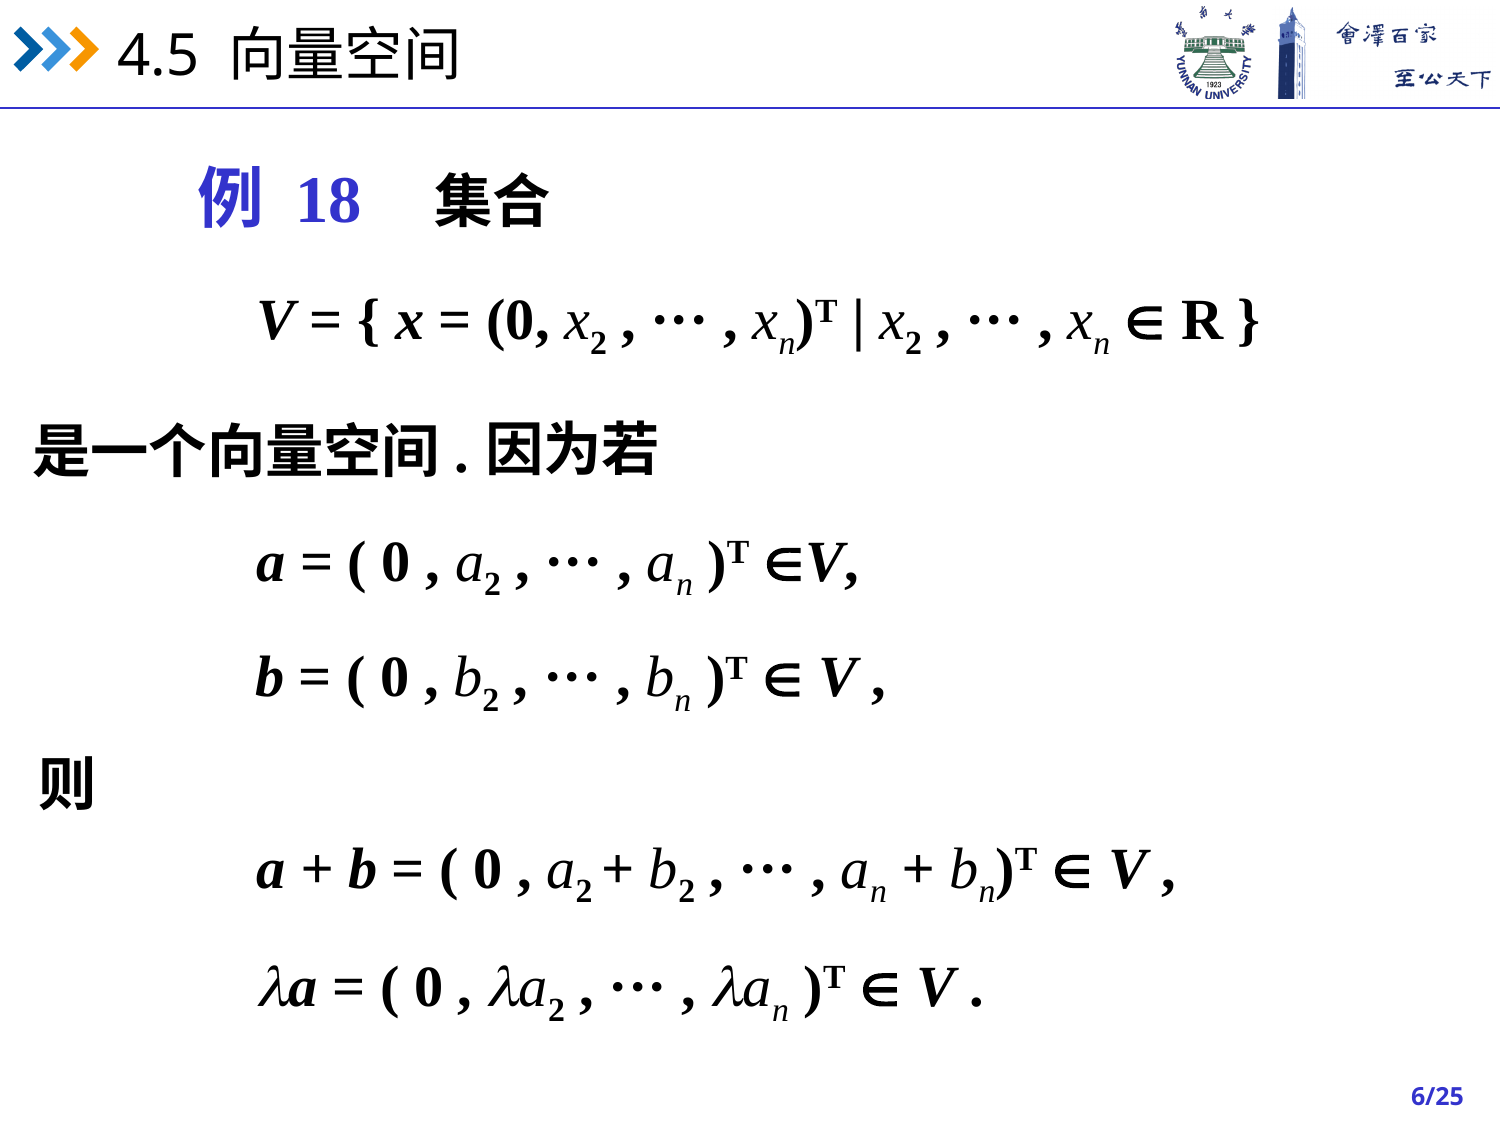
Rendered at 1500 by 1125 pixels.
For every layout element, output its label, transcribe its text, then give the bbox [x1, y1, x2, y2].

text_box a = ( 0 , a2 , ··· , an )T V, [241, 515, 935, 610]
text_box b = ( 0 , b2 , ··· , bn )T  V , [240, 631, 916, 726]
text_box 是一个向量空间. [17, 406, 518, 492]
text_box V = { x = (0, x2 , ··· , xn)T | x2 , ··· , xn  R } [241, 273, 1317, 369]
picture [1272, 6, 1496, 99]
text_box 则 [23, 739, 112, 825]
text_box 因为若 [470, 404, 703, 489]
picture [1175, 6, 1256, 99]
text_box a = ( 0 , a2 , ··· , an )T  V . [241, 940, 1034, 1036]
text_box 例 18 集合 [155, 148, 568, 244]
text_box a + b = ( 0 , a2 + b2 , ··· , an + bn)T  V , [241, 822, 1267, 917]
